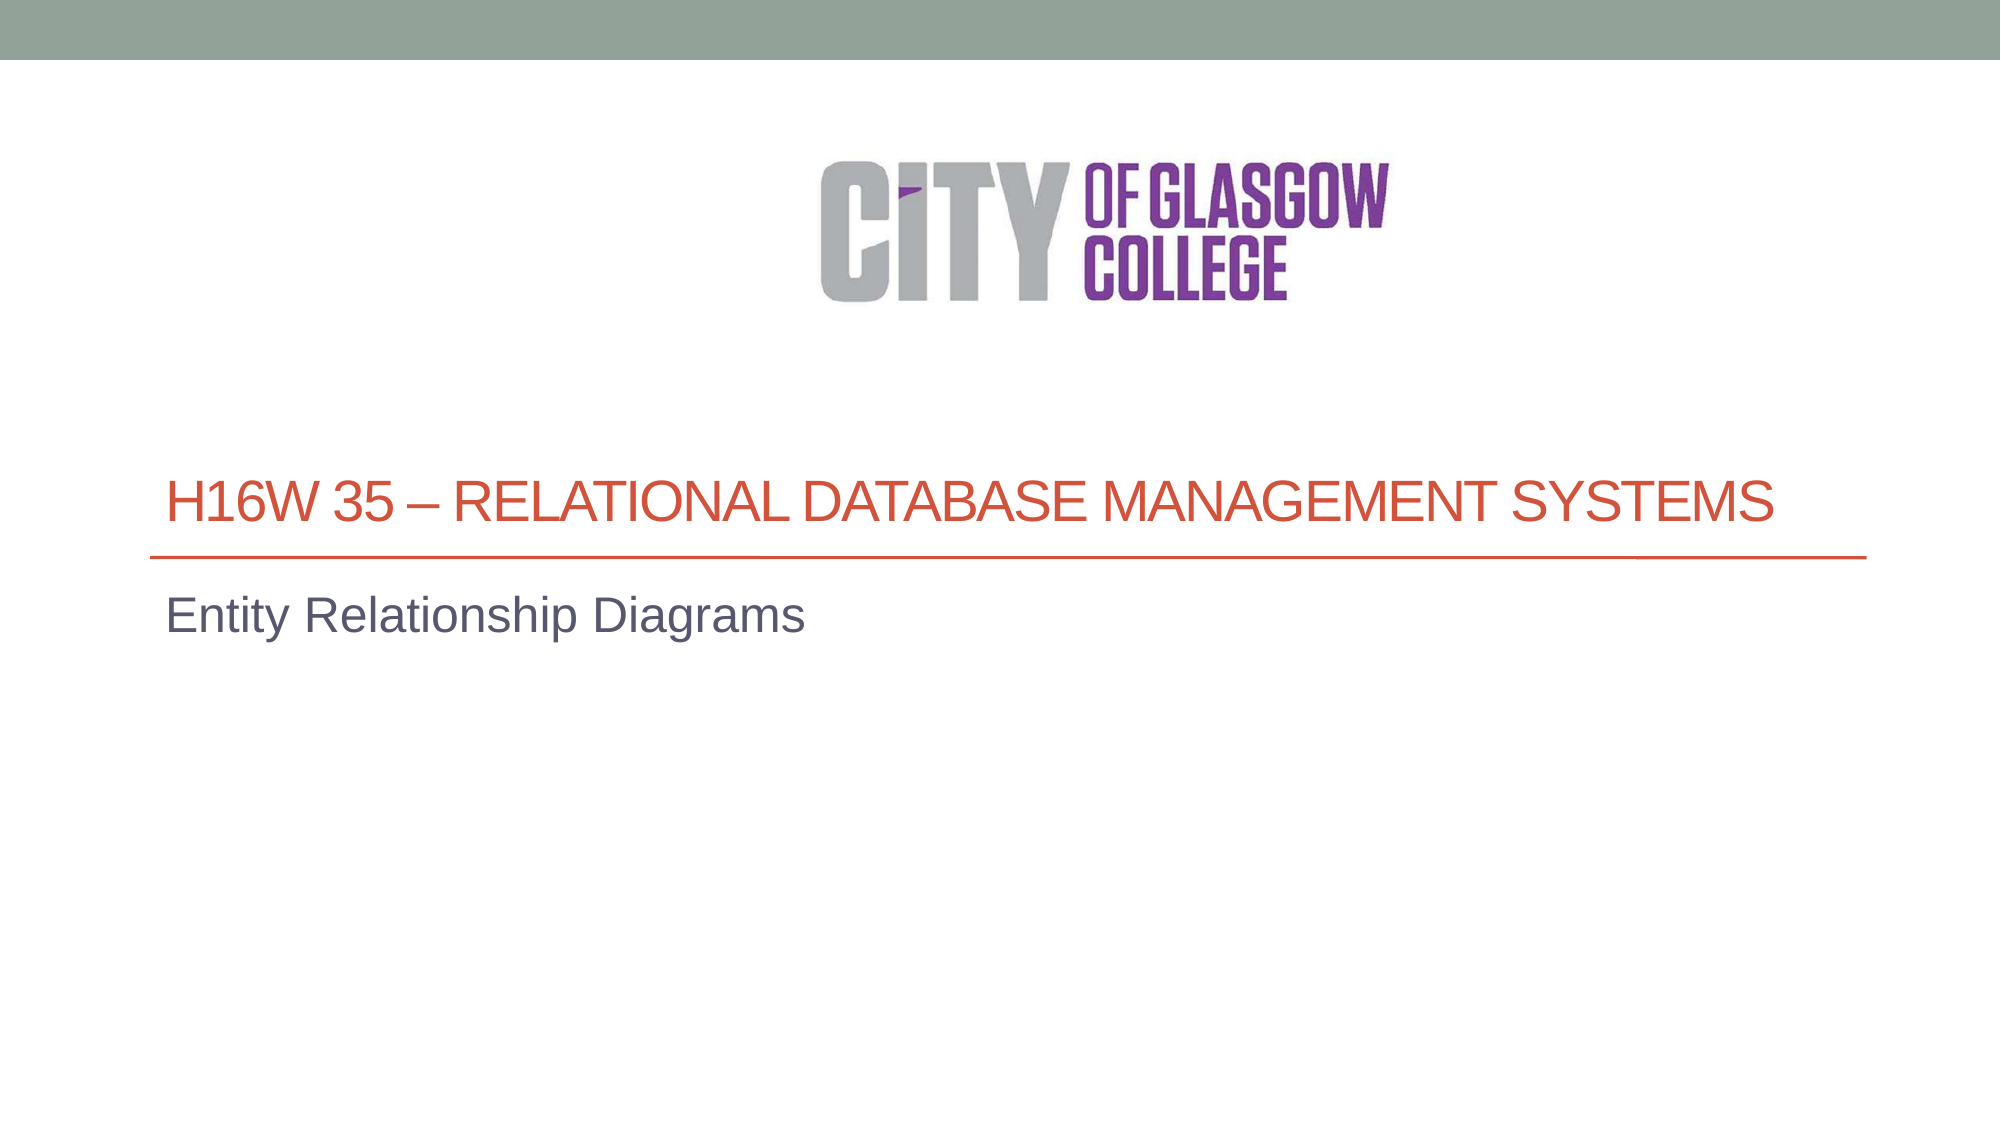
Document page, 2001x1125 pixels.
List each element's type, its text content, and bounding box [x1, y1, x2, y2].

subtitle Entity Relationship Diagrams [150, 575, 1550, 863]
title H16W 35 – Relational Database Management Systems [150, 224, 1867, 542]
picture [815, 131, 1395, 328]
